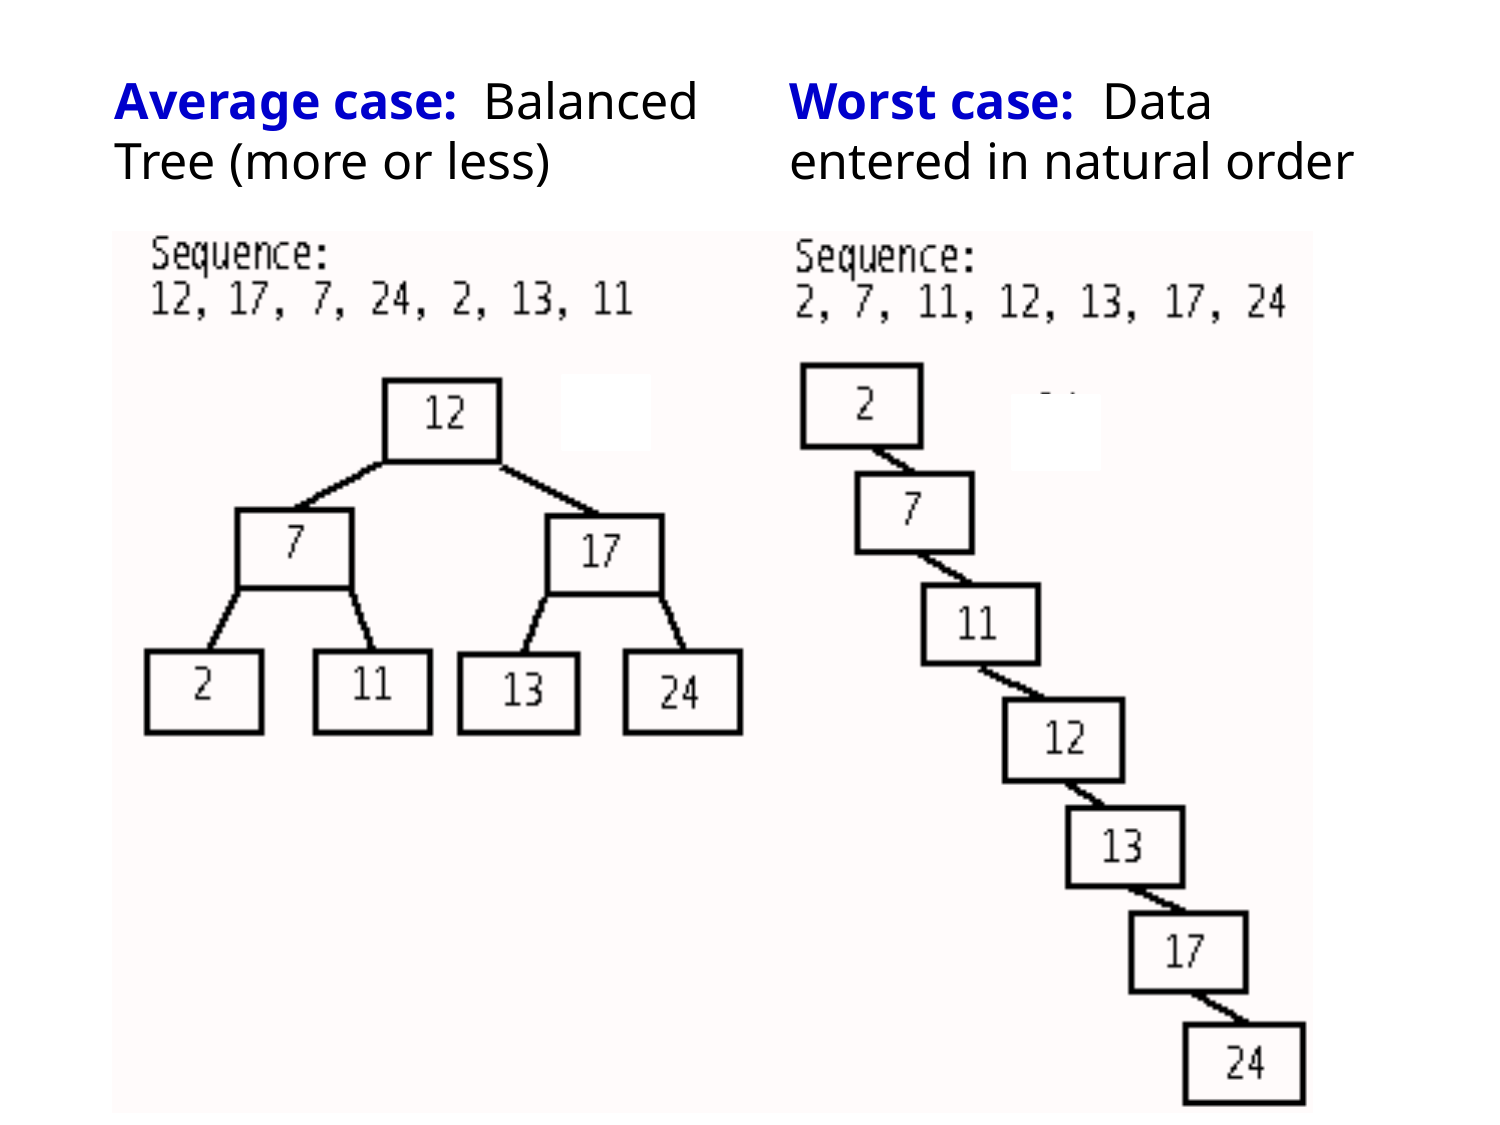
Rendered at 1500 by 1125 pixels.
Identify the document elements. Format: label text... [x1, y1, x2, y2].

text_box Worst case: Data entered in natural order [774, 62, 1388, 198]
text_box Average case: Balanced Tree (more or less) [99, 62, 738, 198]
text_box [112, 230, 1313, 1113]
